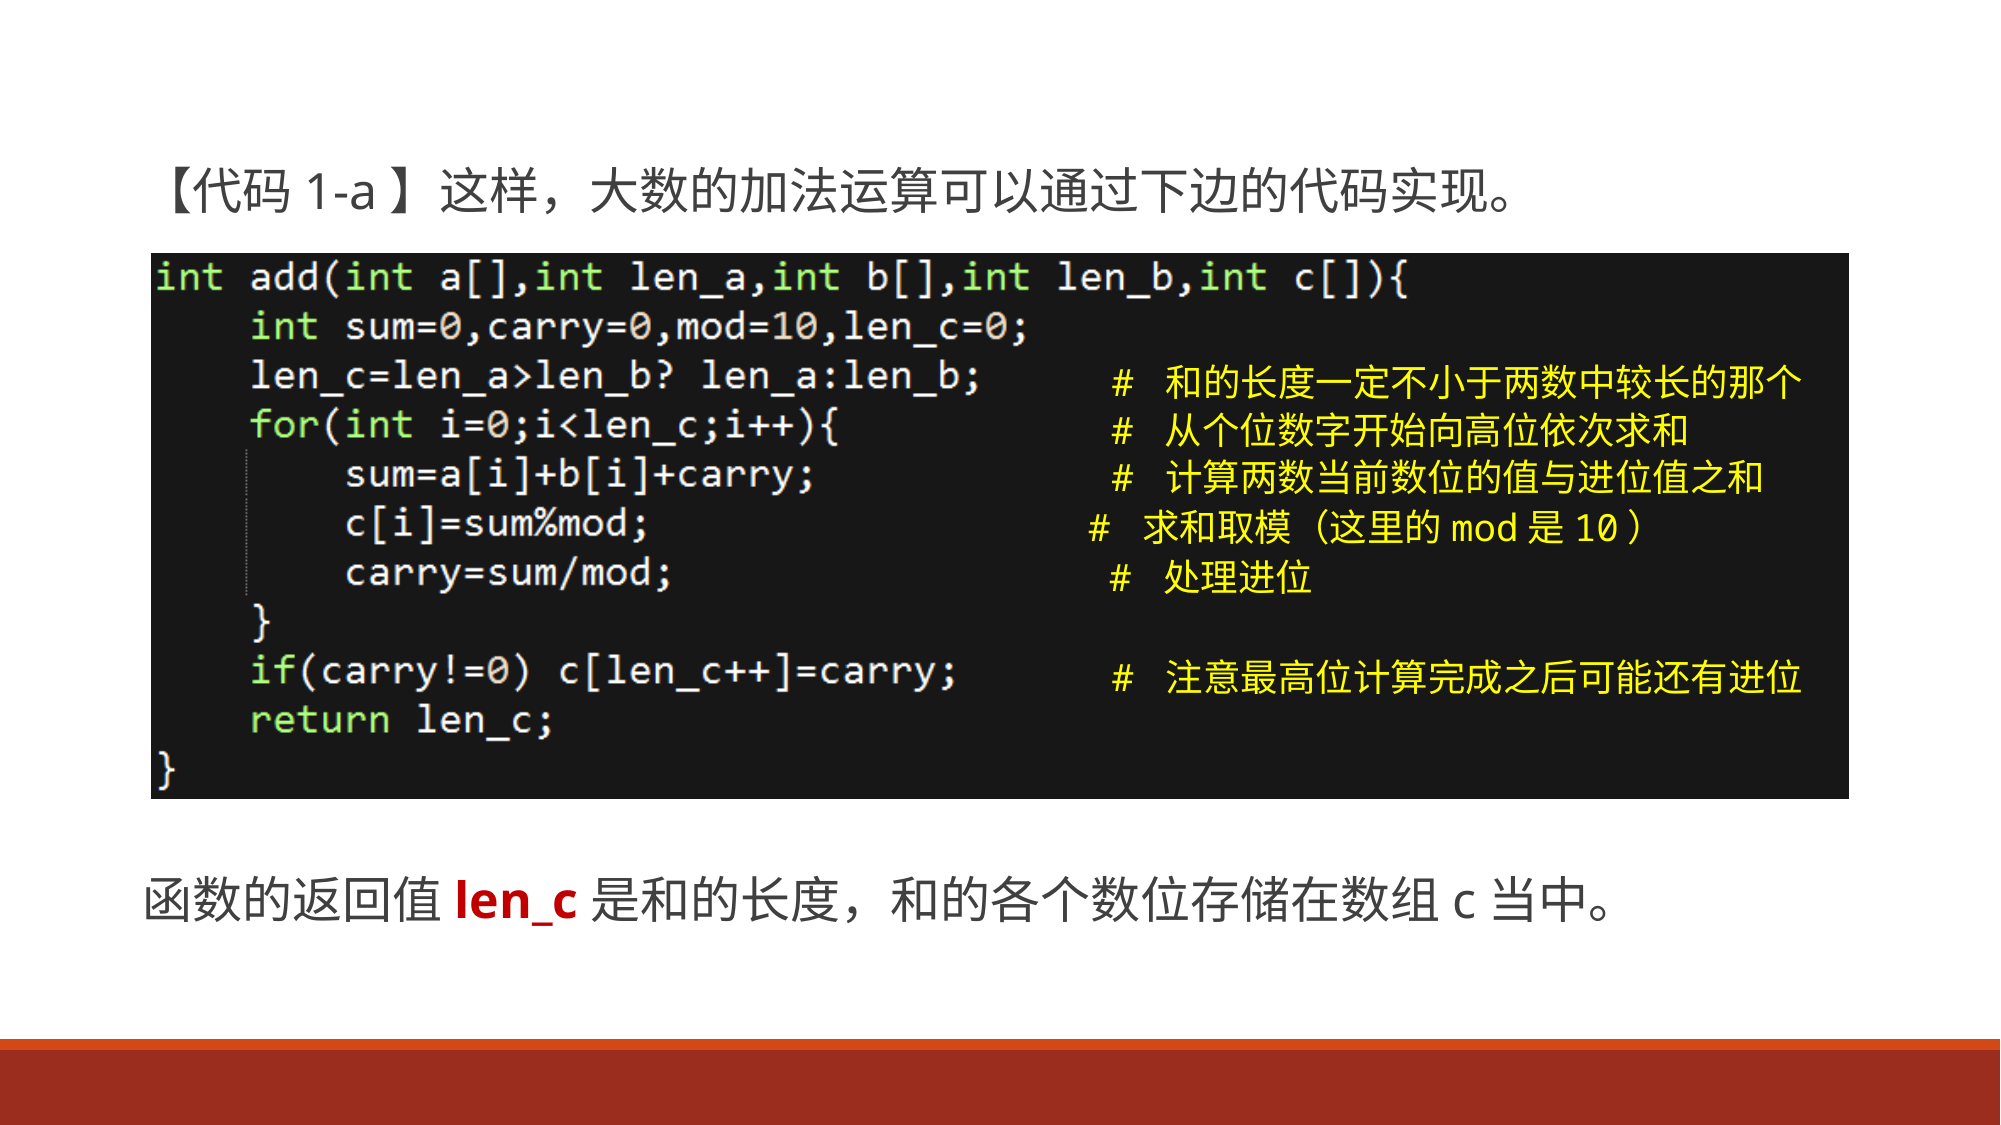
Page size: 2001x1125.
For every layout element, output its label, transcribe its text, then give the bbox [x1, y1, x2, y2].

list 【代码1-a】这样，大数的加法运算可以通过下边的代码实现。 函数的返回值len_c是和的长度，和的各个数位存储在数组c当中。 [127, 139, 1873, 950]
picture [151, 253, 1849, 800]
